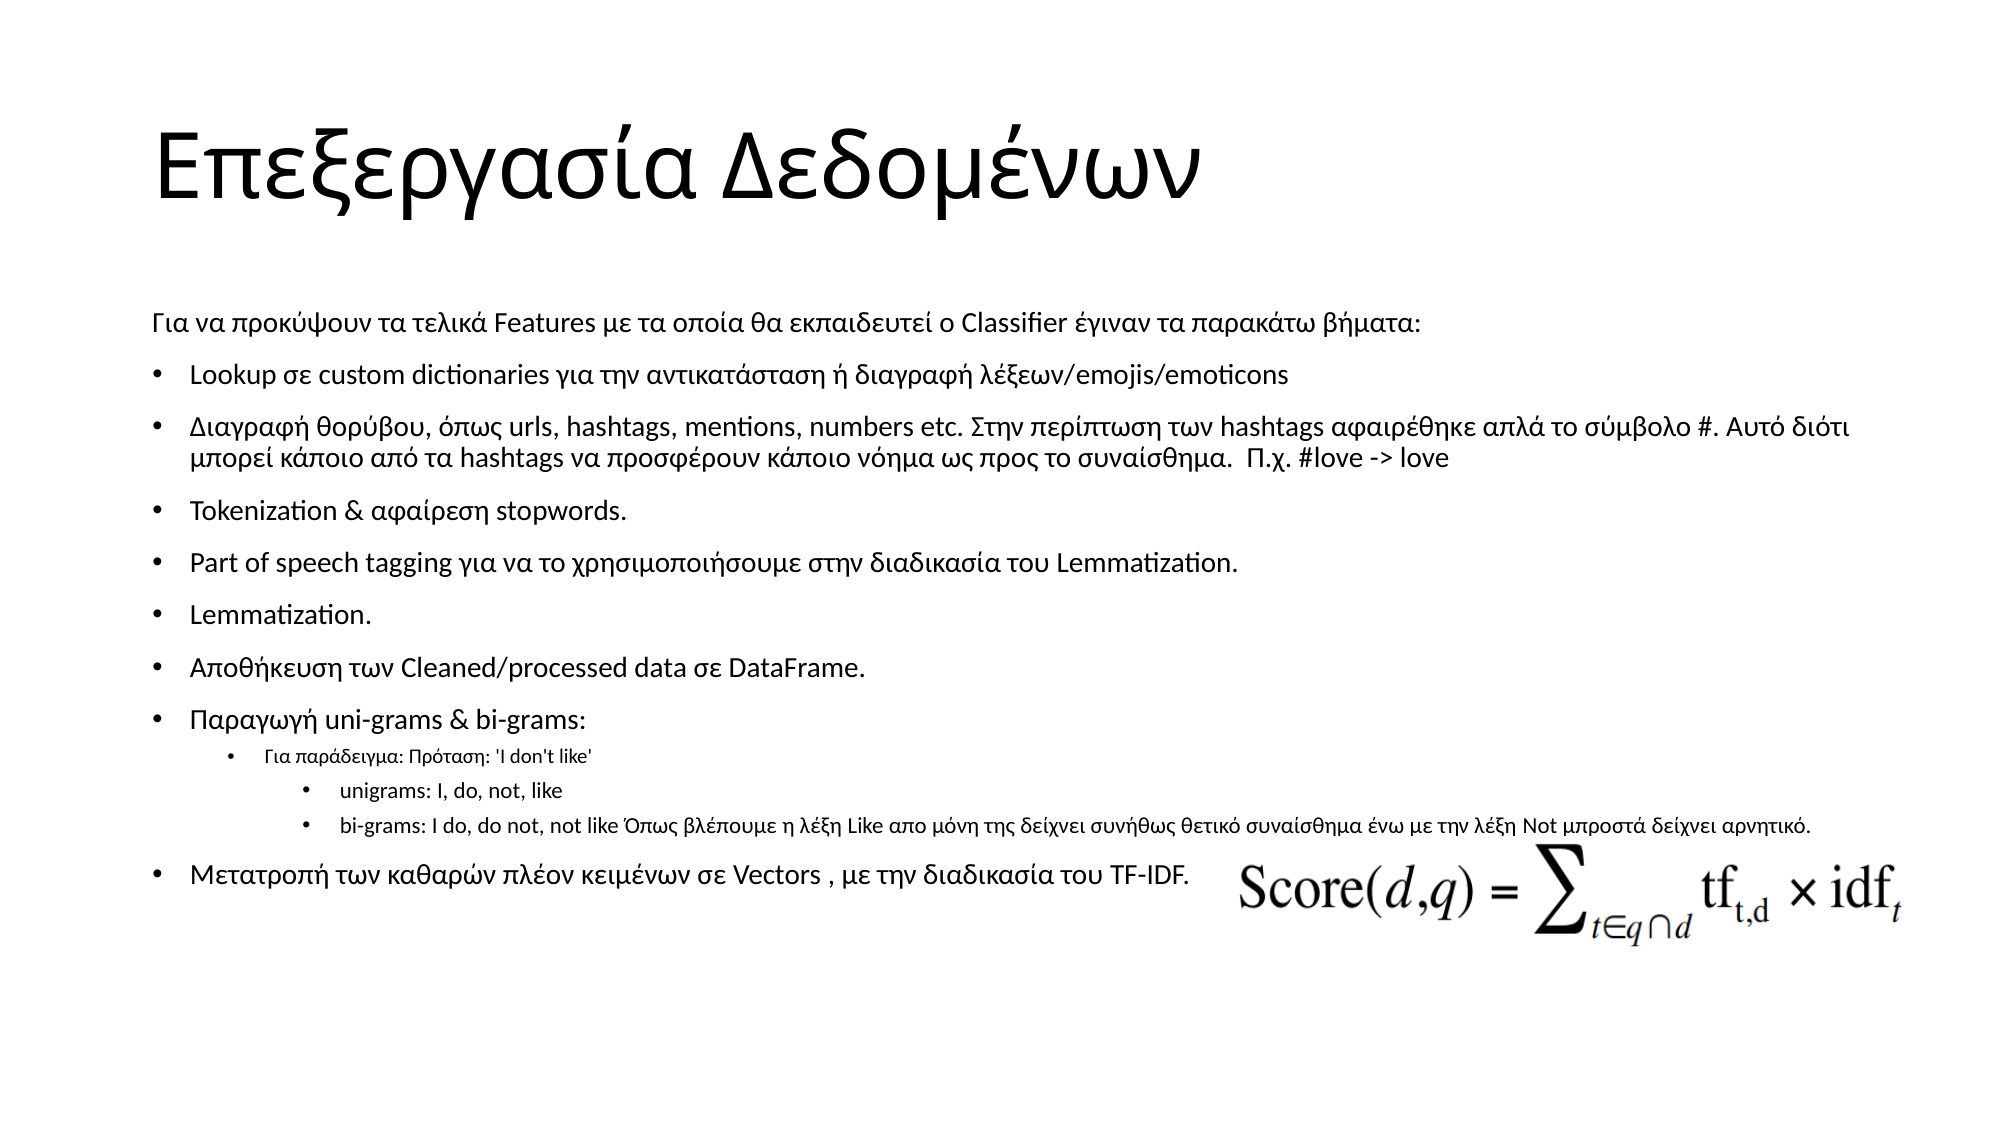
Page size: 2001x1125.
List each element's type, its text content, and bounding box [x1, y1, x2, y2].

picture [1232, 836, 1919, 959]
list Για να προκύψουν τα τελικά Features με τα οποία θα εκπαιδευτεί ο Classifier έγιναν τα παρακάτω βήματα: Lookup σε custom dictionaries για την αντικατάσταση ή διαγραφή λέξεων/emojis/emoticons Διαγραφή θορύβου, όπως urls, hashtags, mentions, numbers etc. Στην περίπτωση των hashtags αφαιρέθηκε απλά το σύμβολο #. Αυτό διότι μπορεί κάποιο από τα hashtags να προσφέρουν κάποιο νόημα ως προς το συναίσθημα. Π.χ. #love -> love Tokenization & αφαίρεση stopwords. Part of speech tagging για να το χρησιμοποιήσουμε στην διαδικασία του Lemmatization. Lemmatization. Αποθήκευση των Cleaned/processed data σε DataFrame. Παραγωγή uni-grams & bi-grams: Για παράδειγμα: Πρόταση: 'I don't like' unigrams: I, do, not, like bi-grams: I do, do not, not like Όπως βλέπουμε η λέξη Like απο μόνη της δείχνει συνήθως θετικό συναίσθημα ένω με την λέξη Not μπροστά δείχνει αρνητικό. Μετατροπή των καθαρών πλέον κειμένων σε Vectors , με την διαδικασία του TF-IDF. [137, 299, 1941, 1014]
title Επεξεργασία Δεδομένων [137, 59, 1863, 278]
